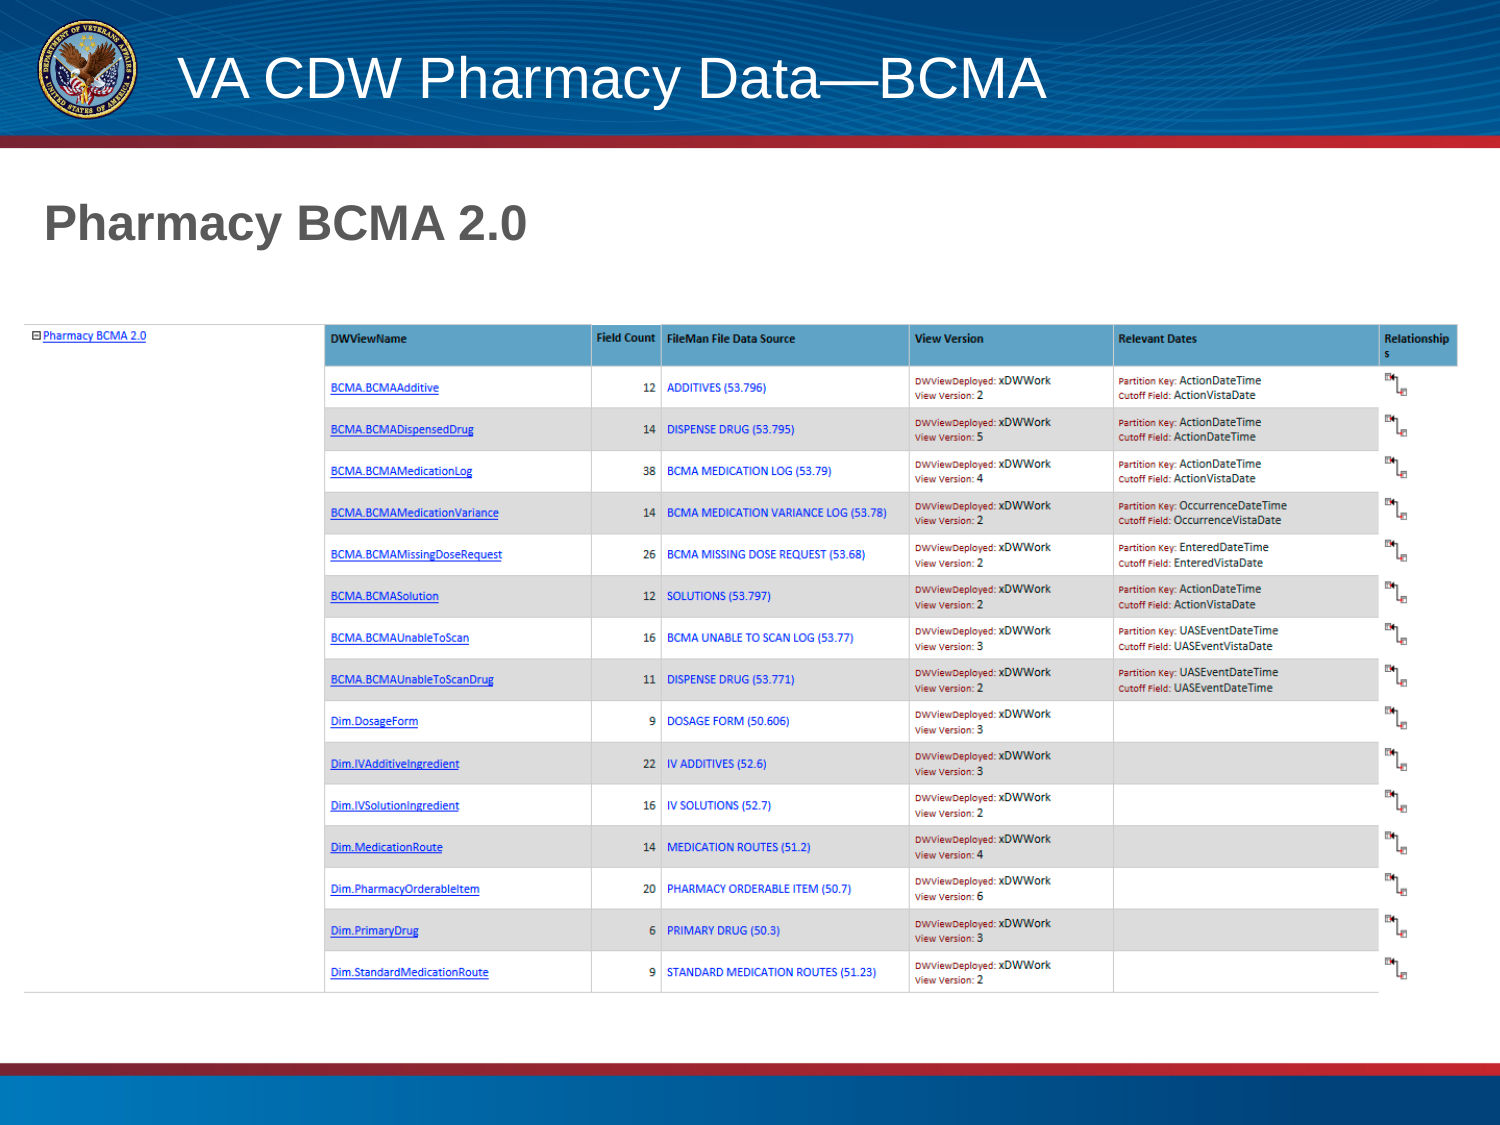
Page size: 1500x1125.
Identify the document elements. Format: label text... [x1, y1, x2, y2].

text_box Pharmacy BCMA 2.0 [29, 183, 992, 258]
picture [0, 0, 1500, 1125]
title VA CDW Pharmacy Data—BCMA [162, 32, 1425, 113]
